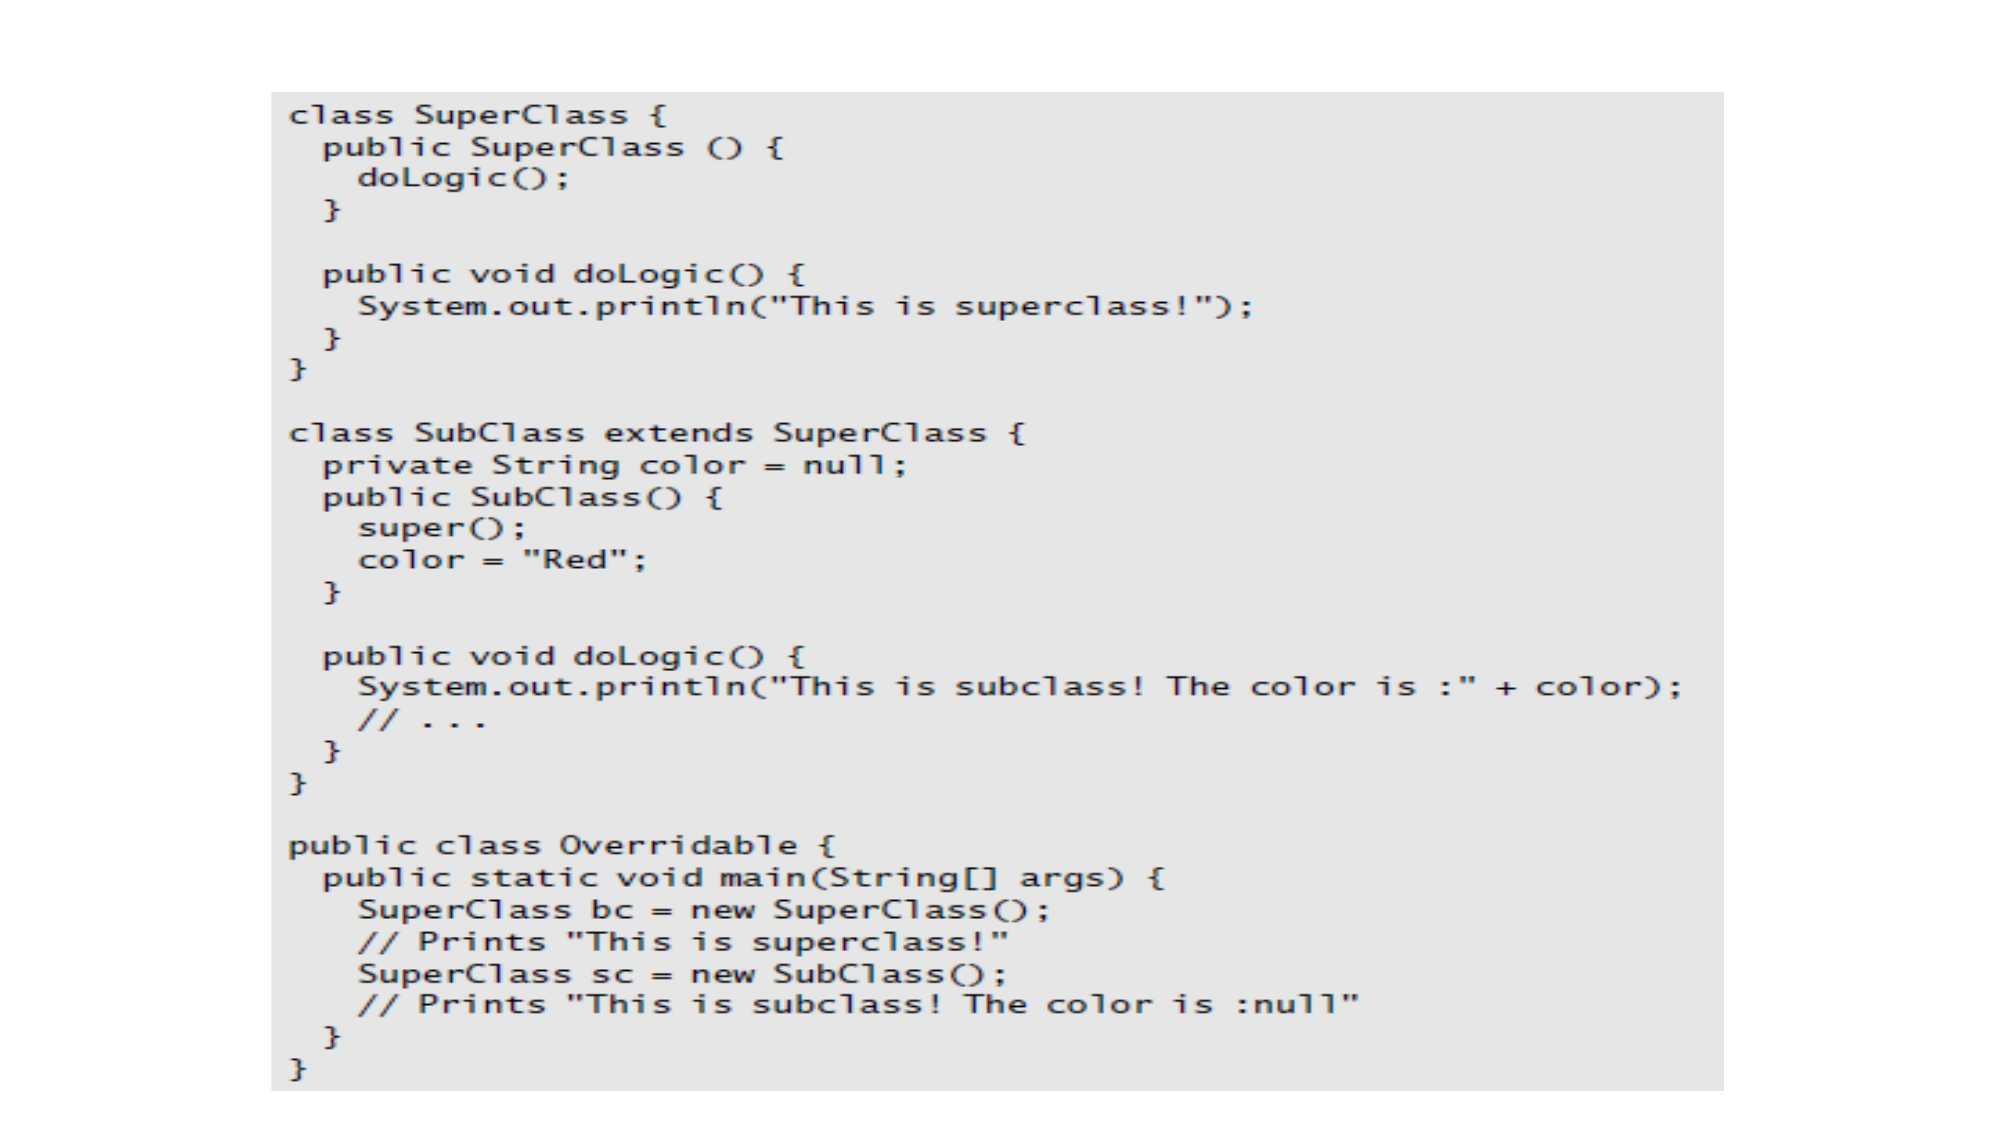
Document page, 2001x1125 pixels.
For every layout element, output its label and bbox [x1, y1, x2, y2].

list [271, 92, 1724, 1091]
